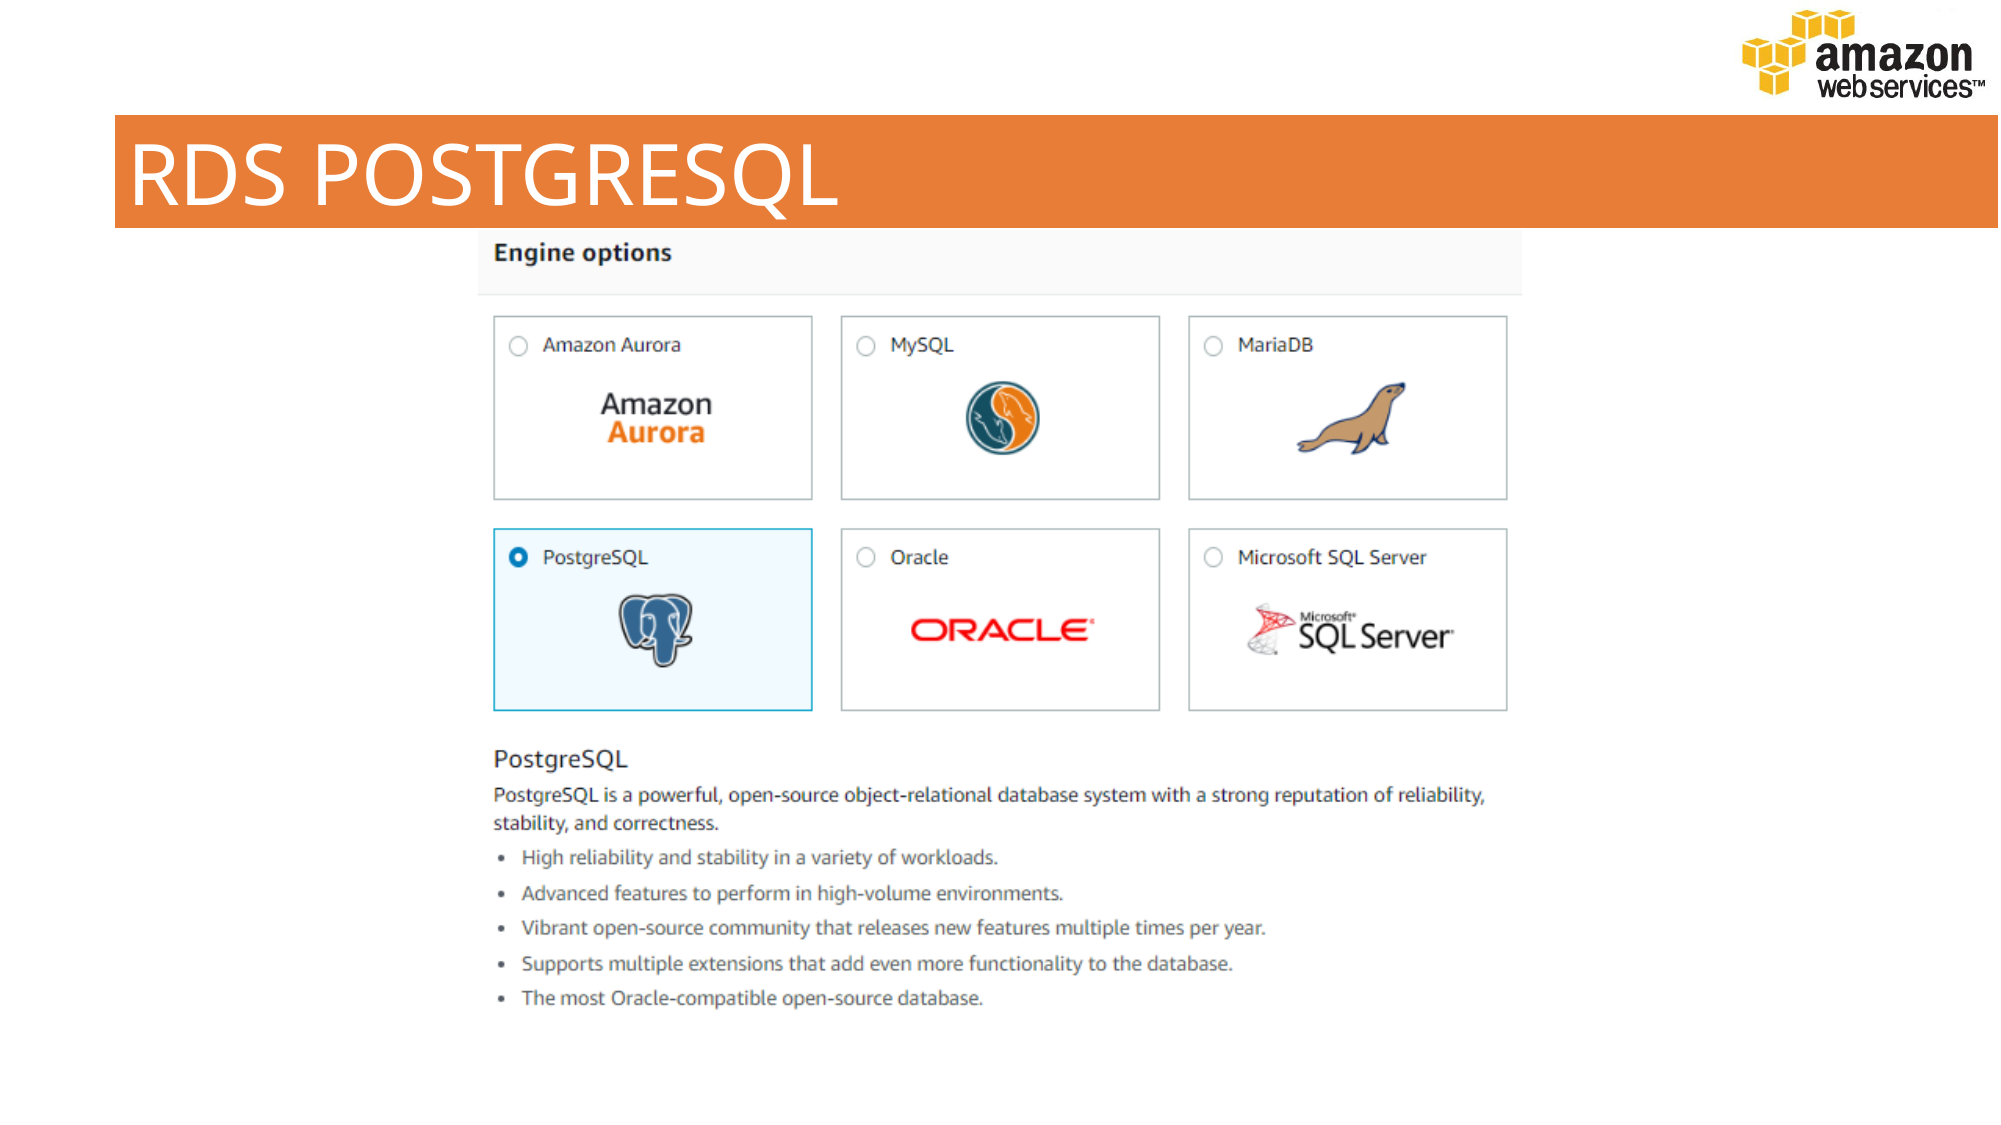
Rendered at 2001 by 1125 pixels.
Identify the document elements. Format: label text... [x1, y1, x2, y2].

picture [1723, 0, 2000, 111]
picture [478, 229, 1522, 1025]
title Rds pOSTGREsql [110, 110, 2000, 233]
